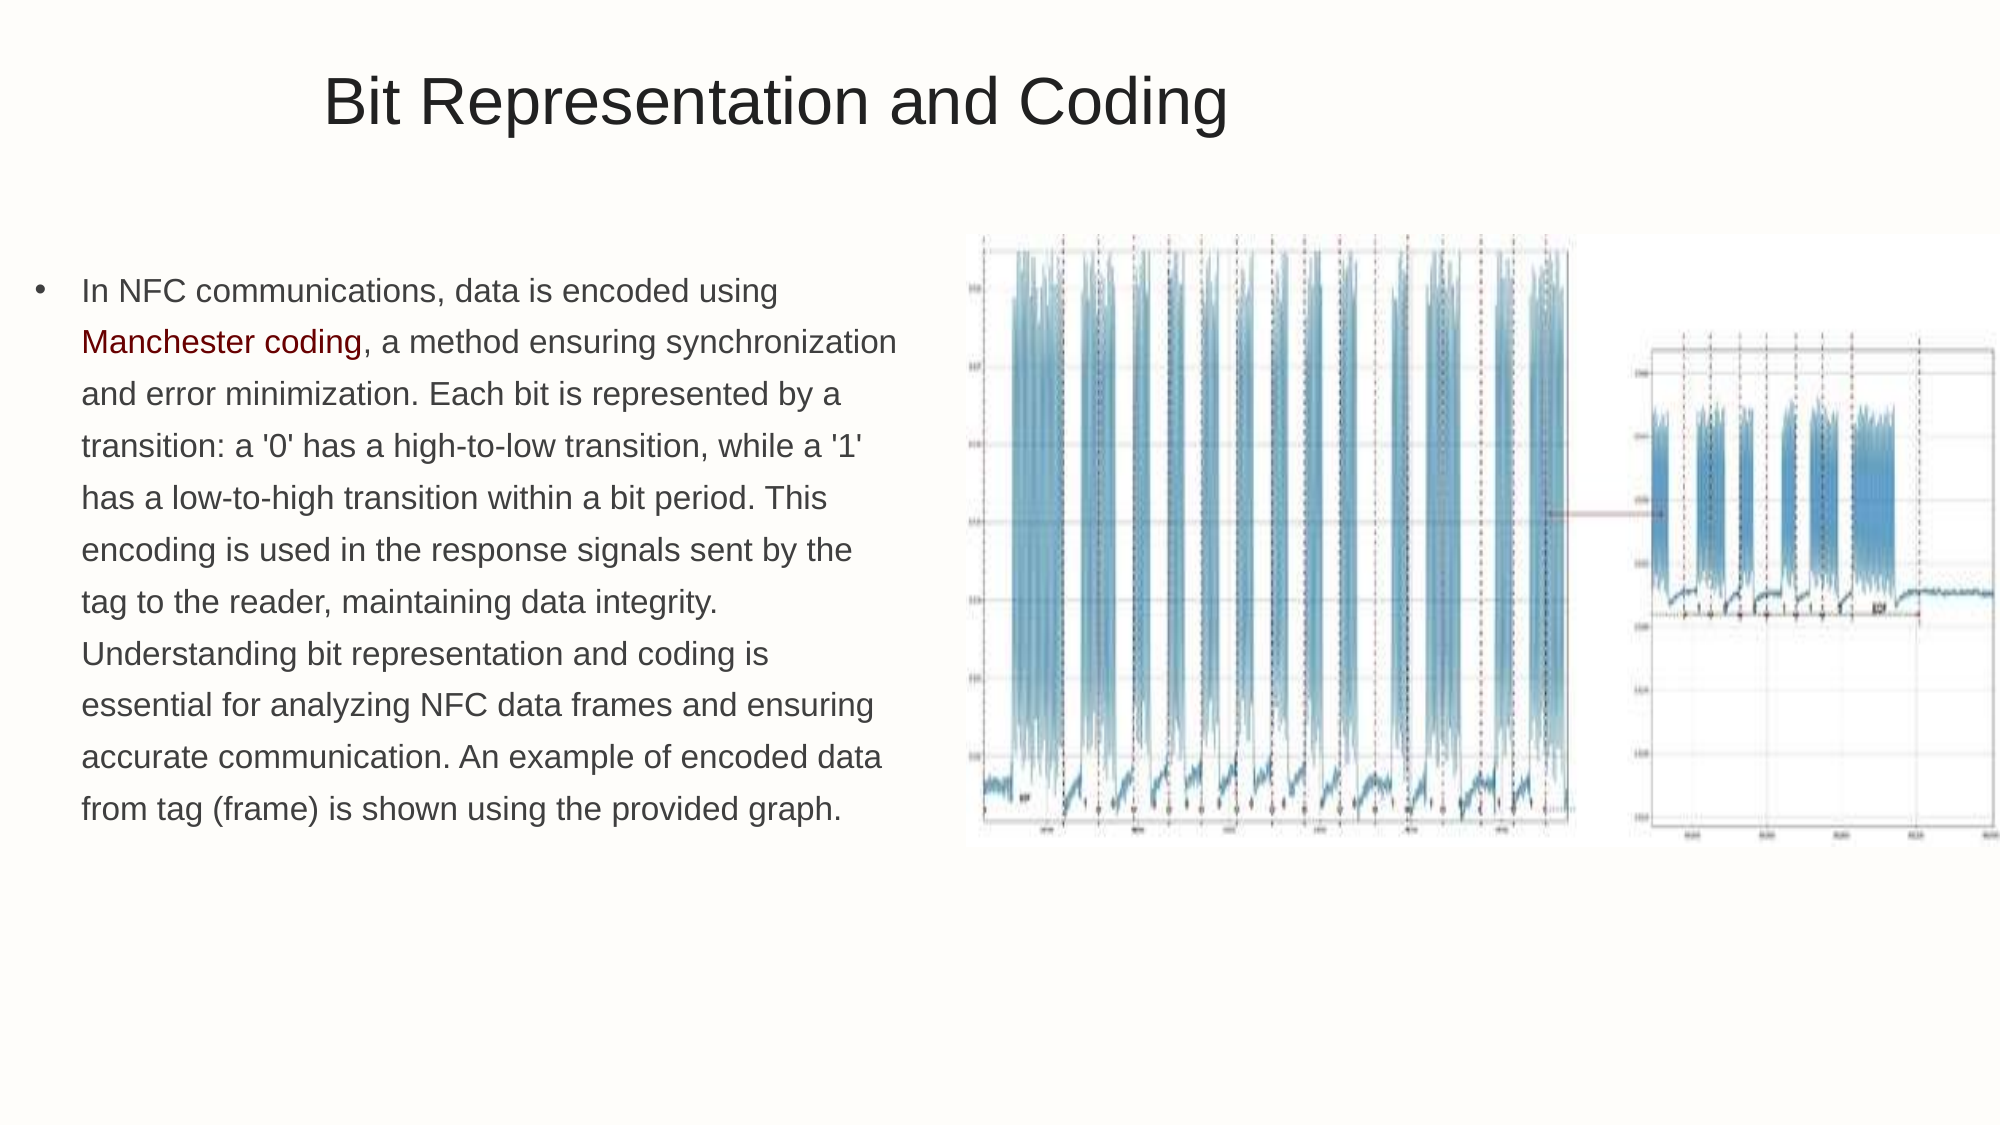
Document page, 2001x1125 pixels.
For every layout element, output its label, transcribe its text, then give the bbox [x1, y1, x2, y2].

picture [966, 234, 2000, 847]
text_box In NFC communications, data is encoded using Manchester coding, a method ensuring synchronization and error minimization. Each bit is represented by a transition: a '0' has a high-to-low transition, while a '1' has a low-to-high transition within a bit period. This encoding is used in the response signals sent by the tag to the reader, maintaining data integrity. Understanding bit representation and coding is essential for analyzing NFC data frames and ensuring accurate communication. An example of encoded data from tag (frame) is shown using the provided graph. [19, 249, 924, 835]
title Bit Representation and Coding [287, 34, 1586, 166]
